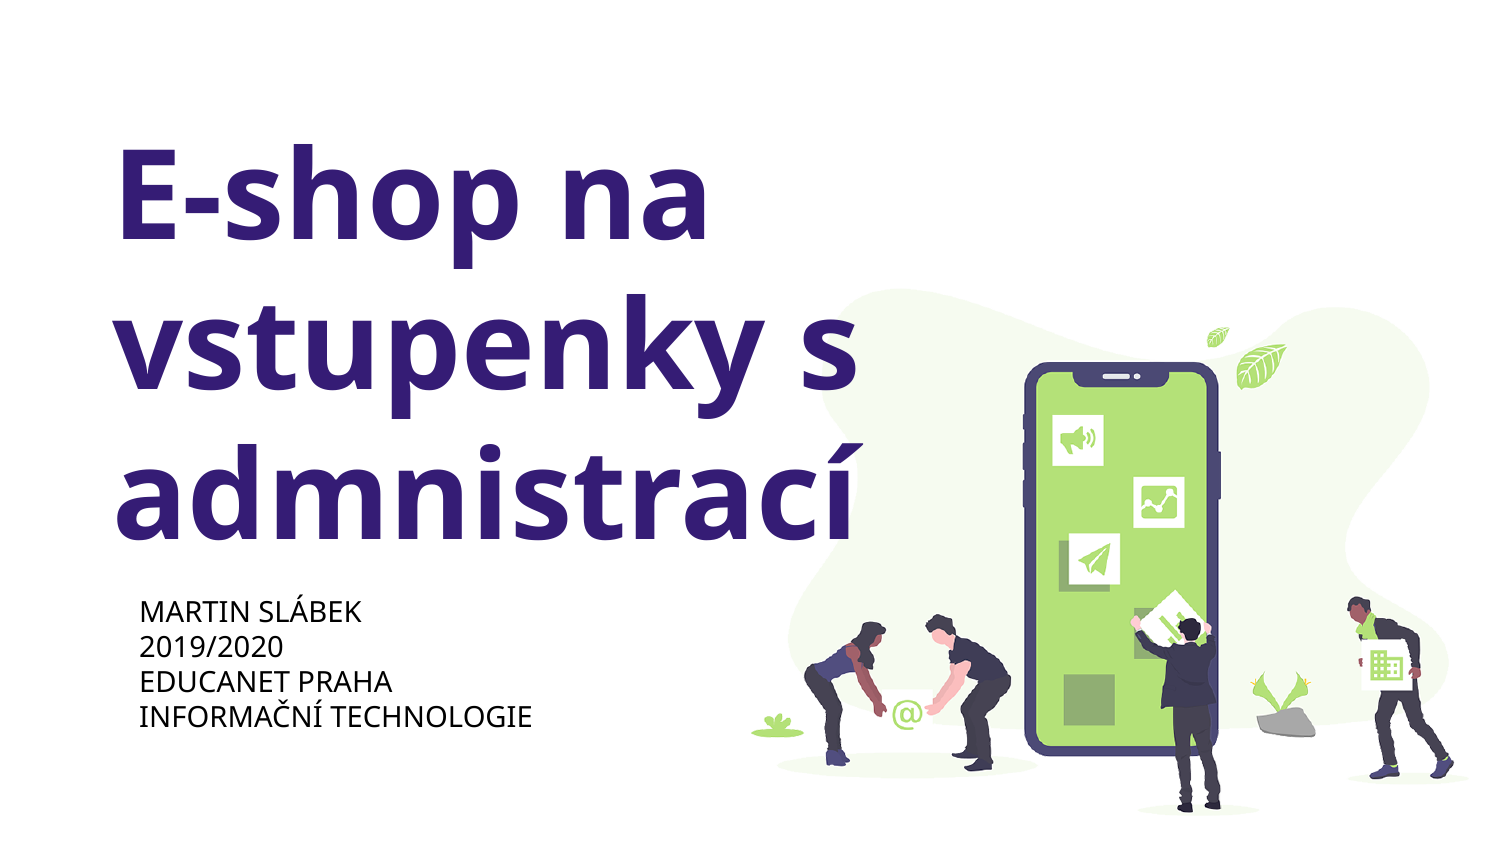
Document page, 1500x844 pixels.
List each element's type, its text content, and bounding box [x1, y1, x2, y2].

title E-shop na vstupenky s admnistrací [112, 114, 997, 595]
picture [751, 288, 1469, 816]
text_box MARTIN SLÁBEK 2019/2020 EDUCANET PRAHA INFORMAČNÍ TECHNOLOGIE [124, 578, 784, 748]
